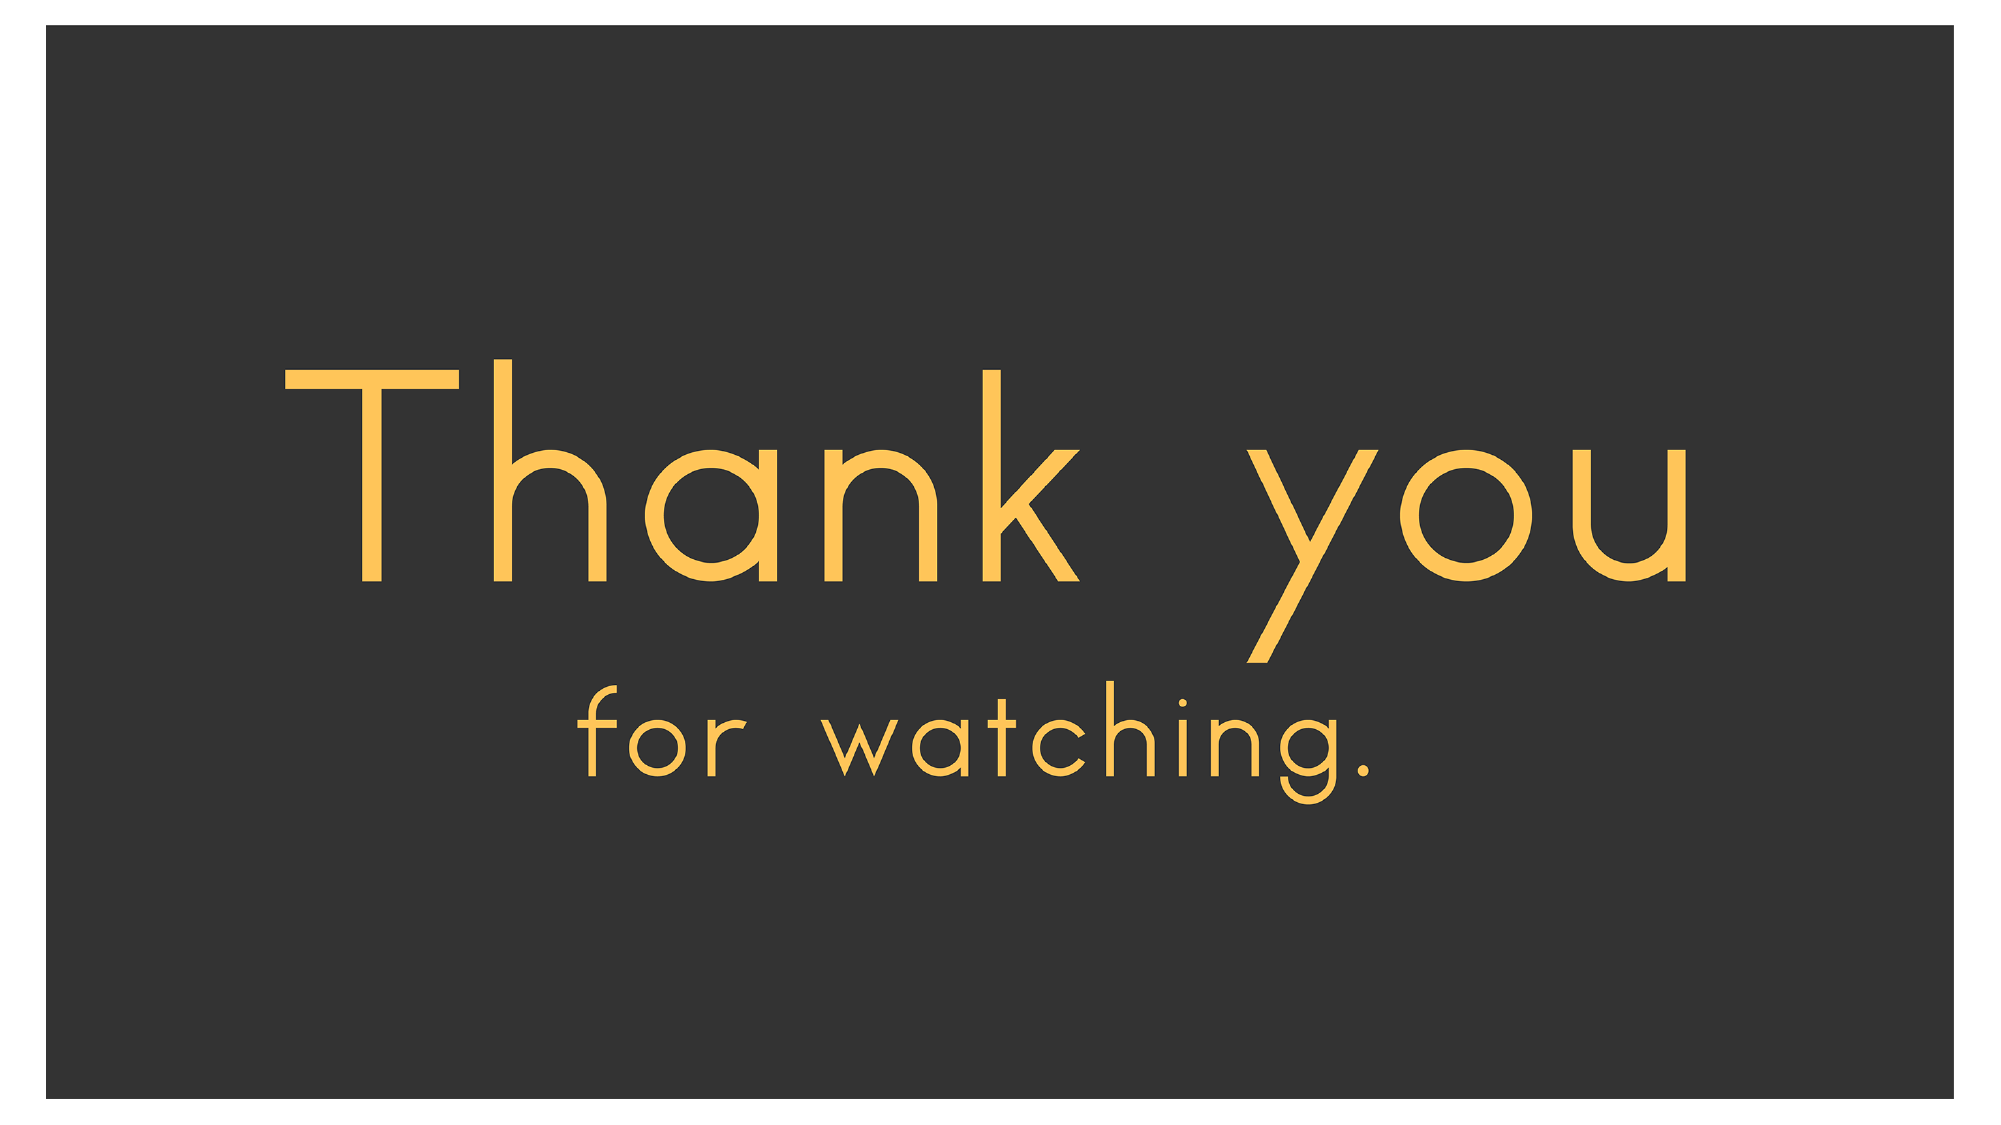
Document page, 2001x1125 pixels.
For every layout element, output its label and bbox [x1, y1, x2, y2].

list [46, 25, 1954, 1099]
